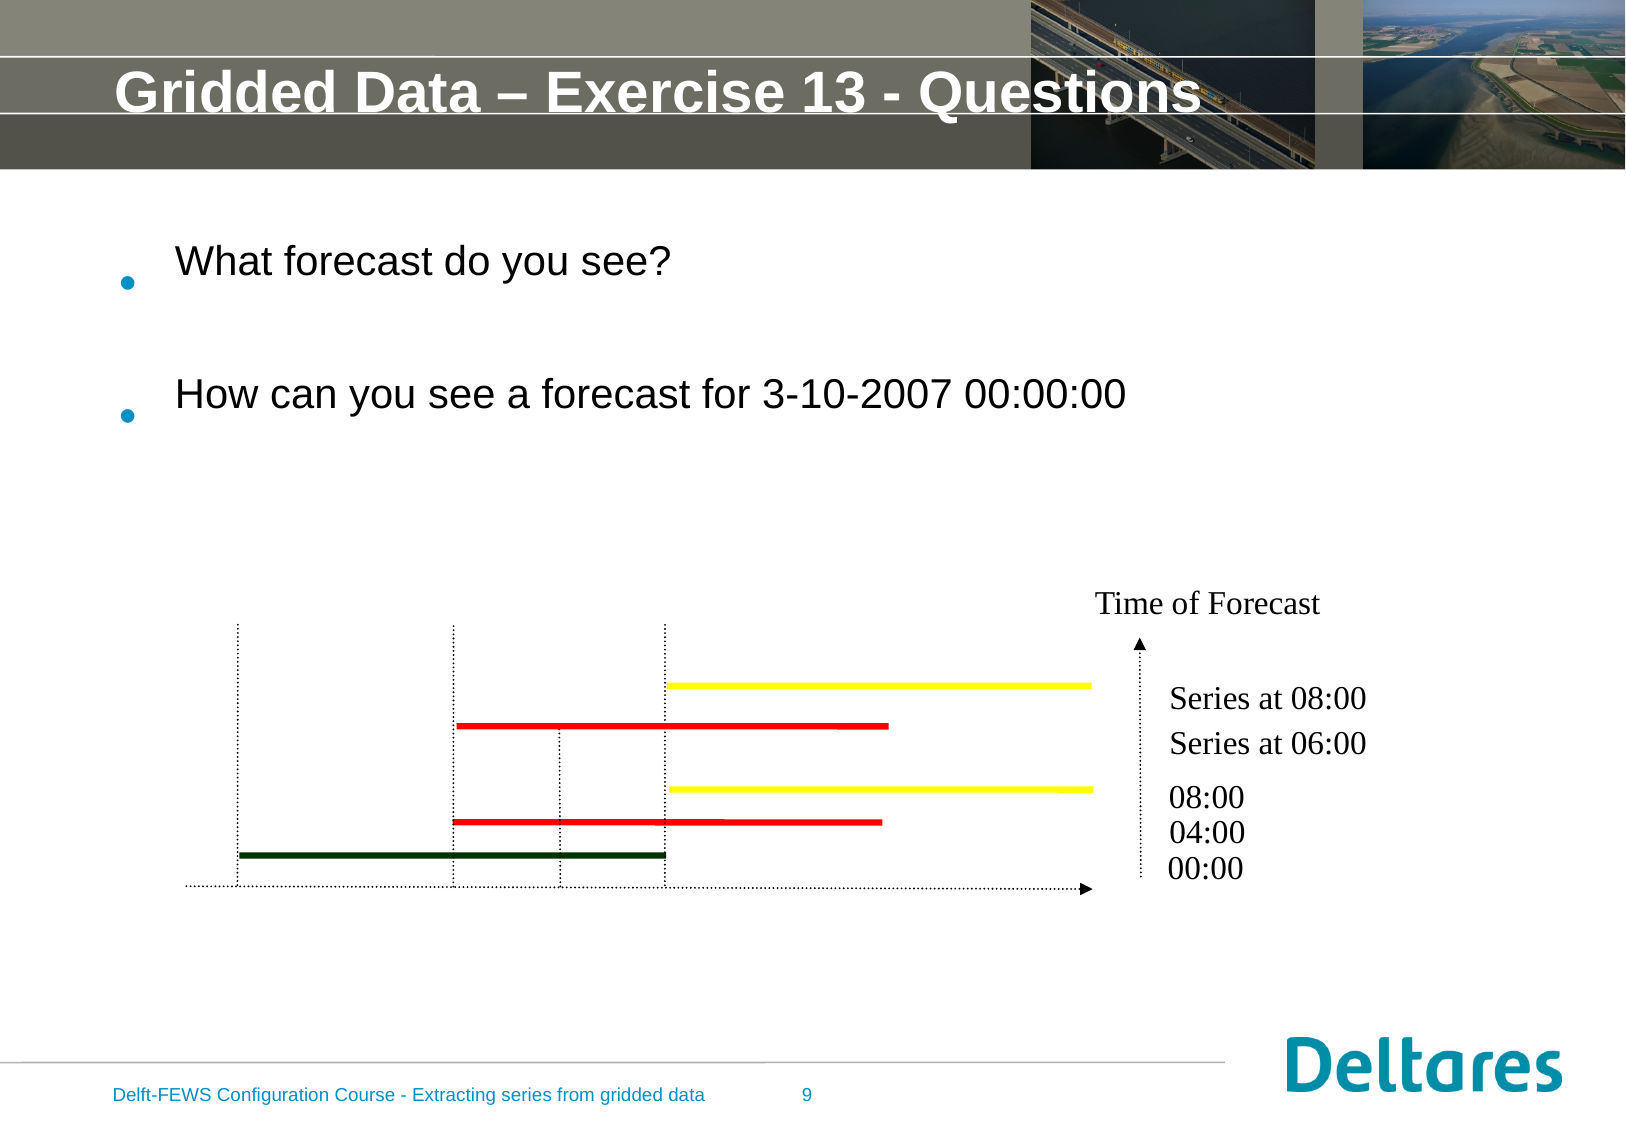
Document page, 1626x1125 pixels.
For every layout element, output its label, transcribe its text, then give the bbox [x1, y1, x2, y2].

picture [1287, 1037, 1562, 1092]
list What forecast do you see? How can you see a forecast for 3-10-2007 00:00:00 [112, 243, 1543, 949]
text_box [186, 573, 1384, 895]
title Gridded Data – Exercise 13 - Questions [99, 60, 1475, 188]
picture [1363, 0, 1626, 171]
picture [1031, 0, 1315, 56]
footer Delft-FEWS Configuration Course - Extracting series from gridded data [112, 1085, 735, 1125]
slide_number 9 [735, 1085, 813, 1125]
